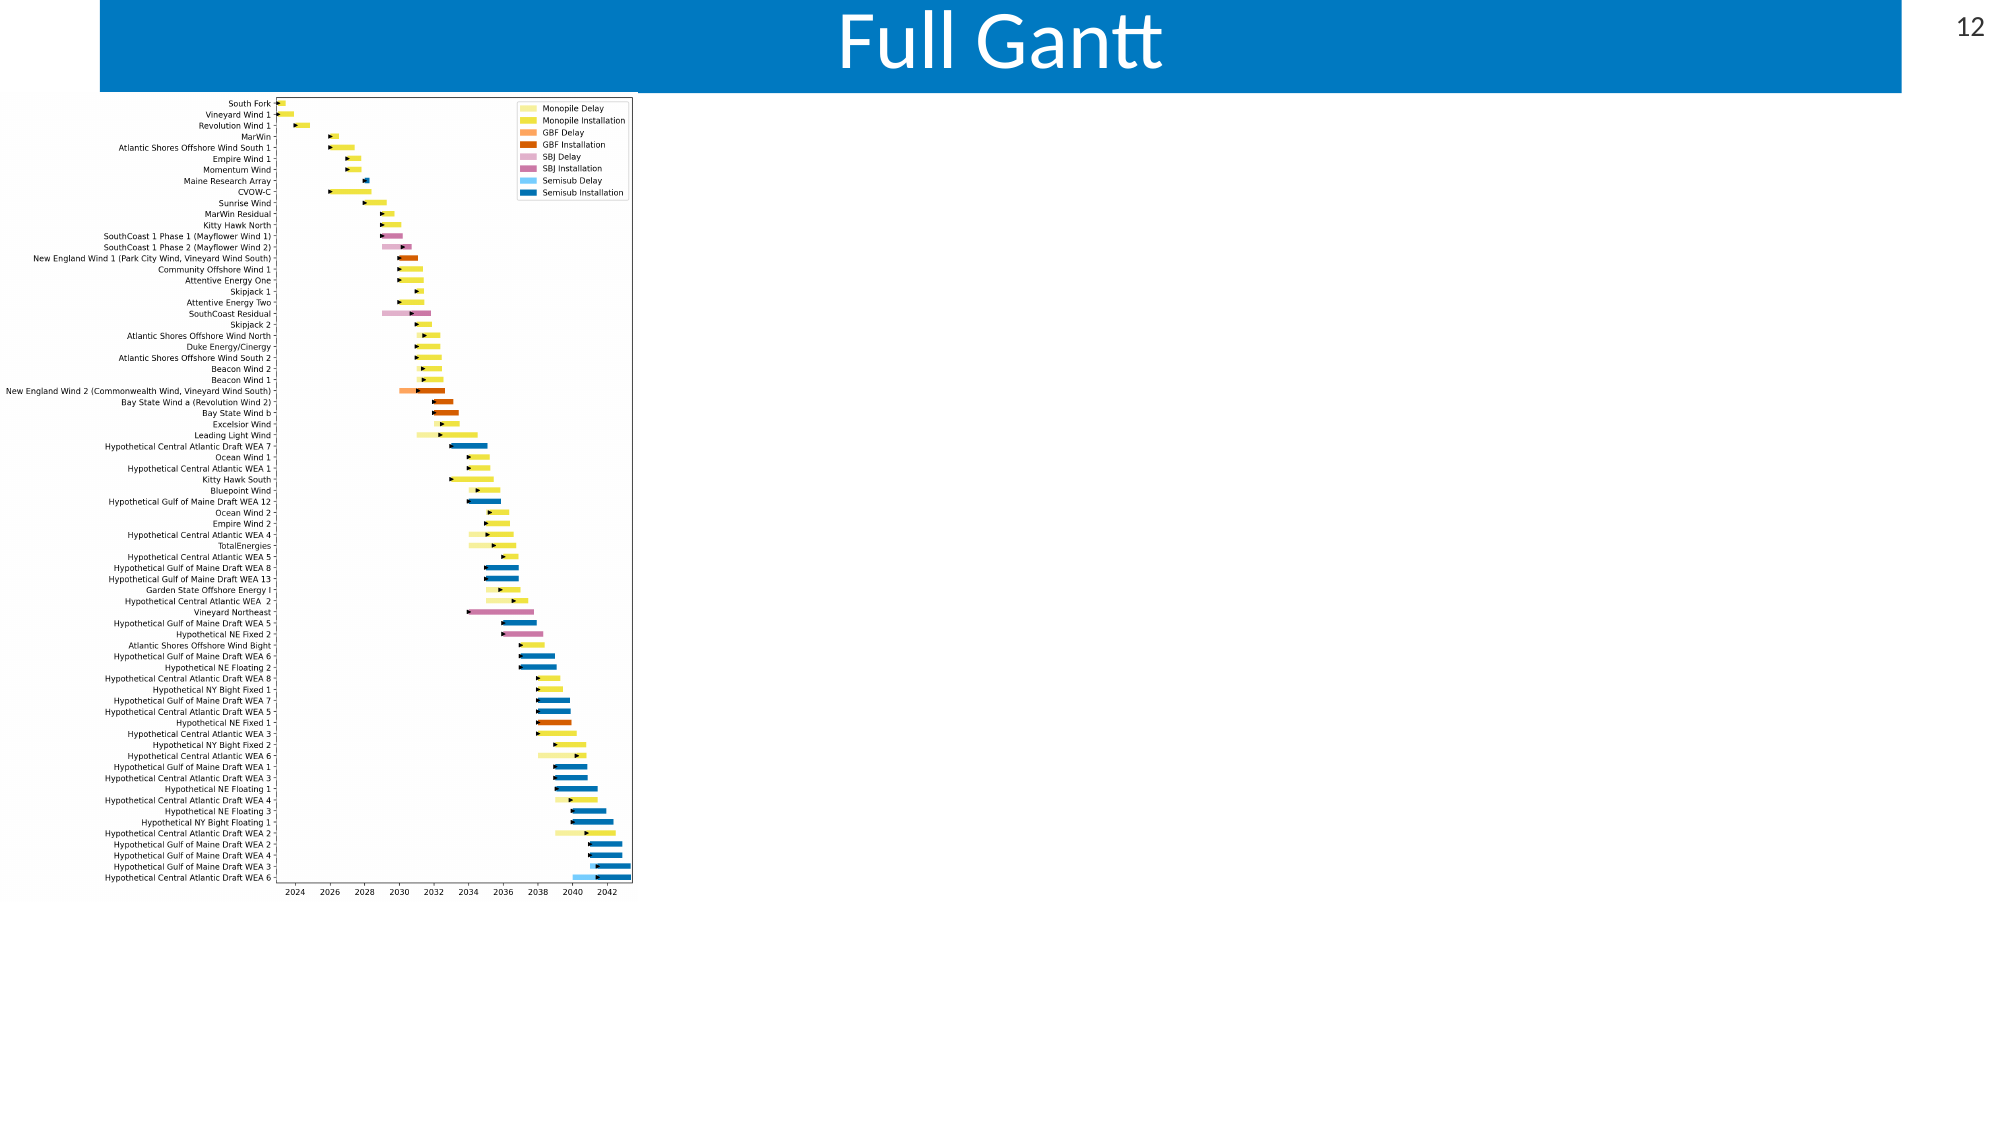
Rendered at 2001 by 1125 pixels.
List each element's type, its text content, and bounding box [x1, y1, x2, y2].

title Full Gantt [99, 0, 1902, 94]
picture [0, 92, 638, 902]
